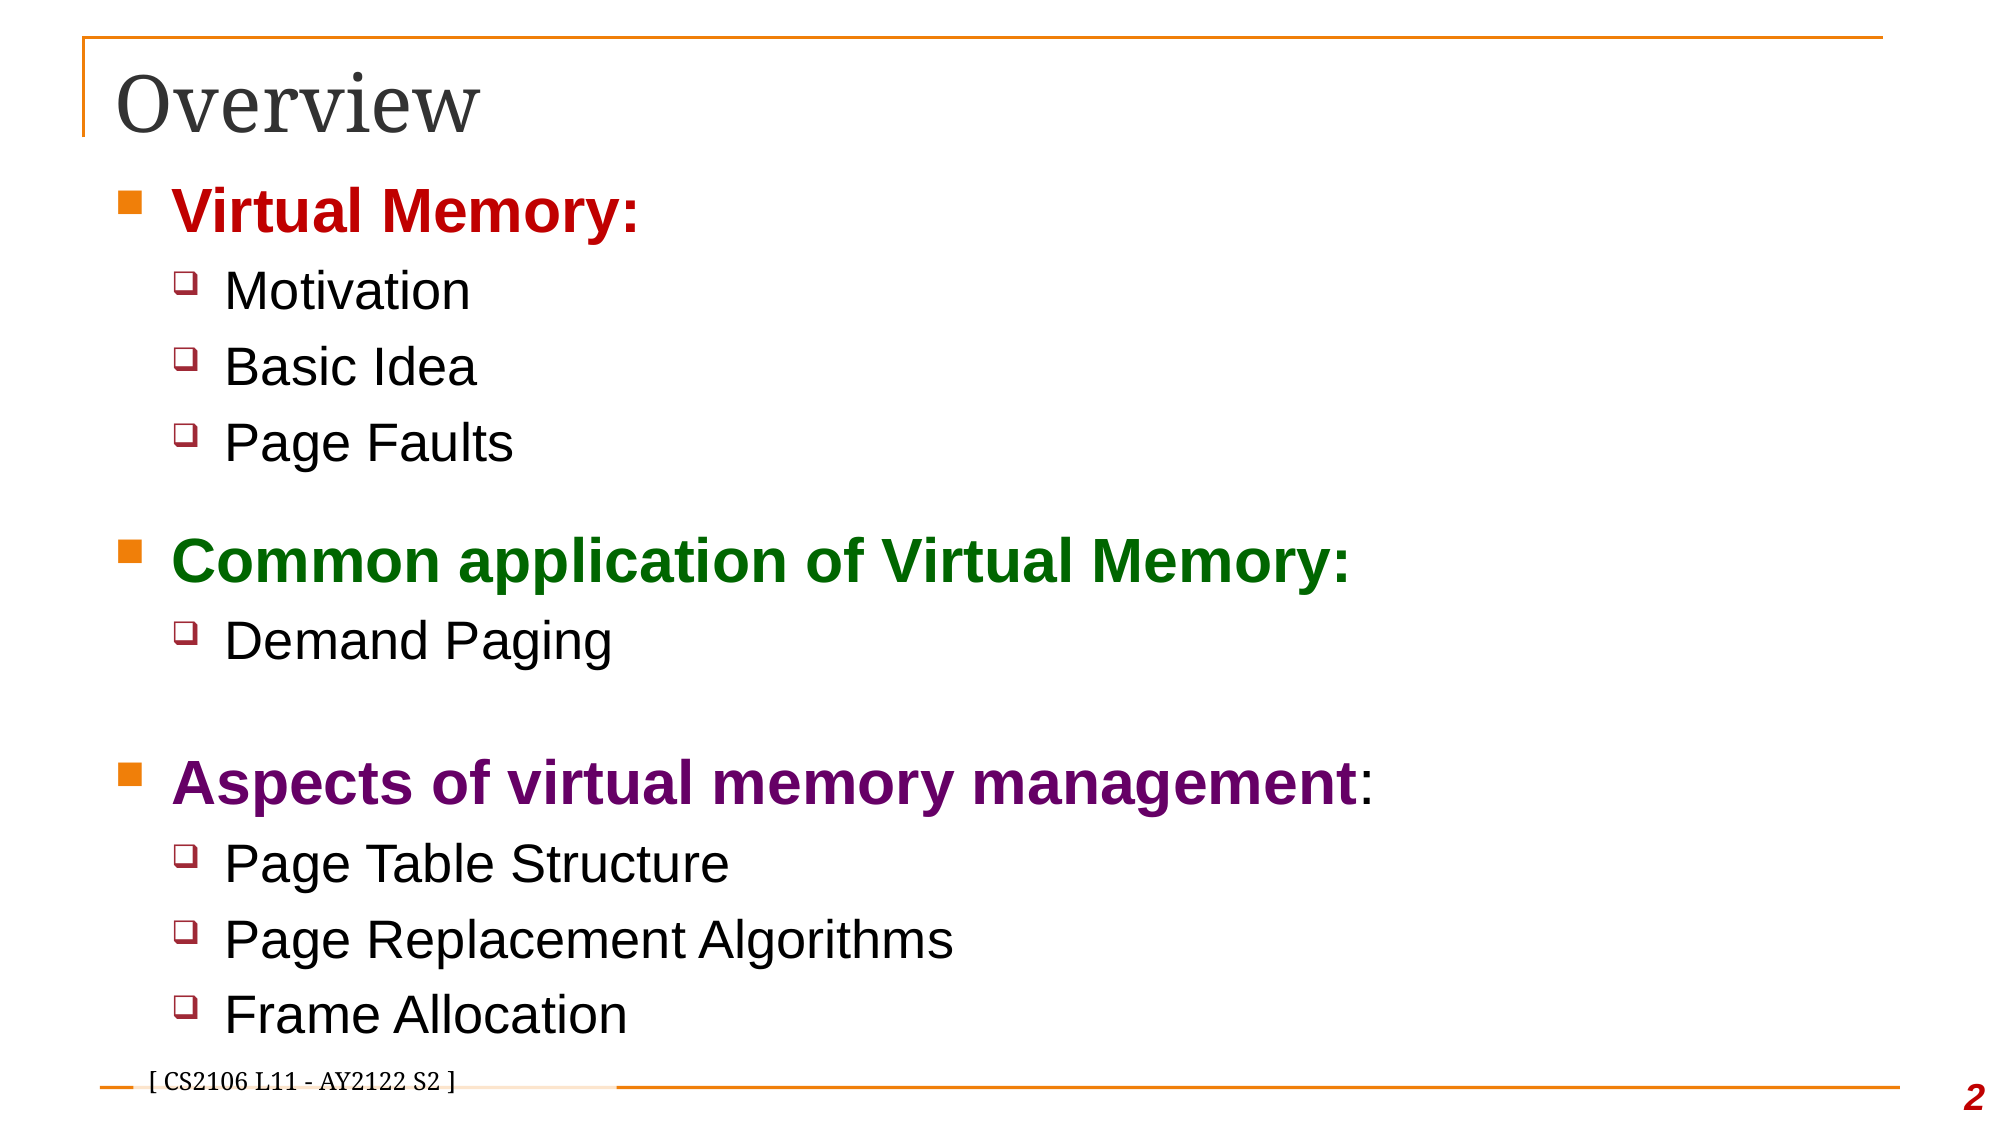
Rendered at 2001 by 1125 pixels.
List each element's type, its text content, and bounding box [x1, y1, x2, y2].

footer [ CS2106 L11 - AY2122 S2 ] [133, 1069, 617, 1108]
title Overview [99, 45, 1900, 162]
list Virtual Memory: Motivation Basic Idea Page Faults Common application of Virtual Memory: Demand Paging Aspects of virtual memory management: Page Table Structure Page Replacement Algorithms Frame Allocation [99, 162, 1900, 1063]
slide_number 1 [1883, 1050, 2000, 1125]
